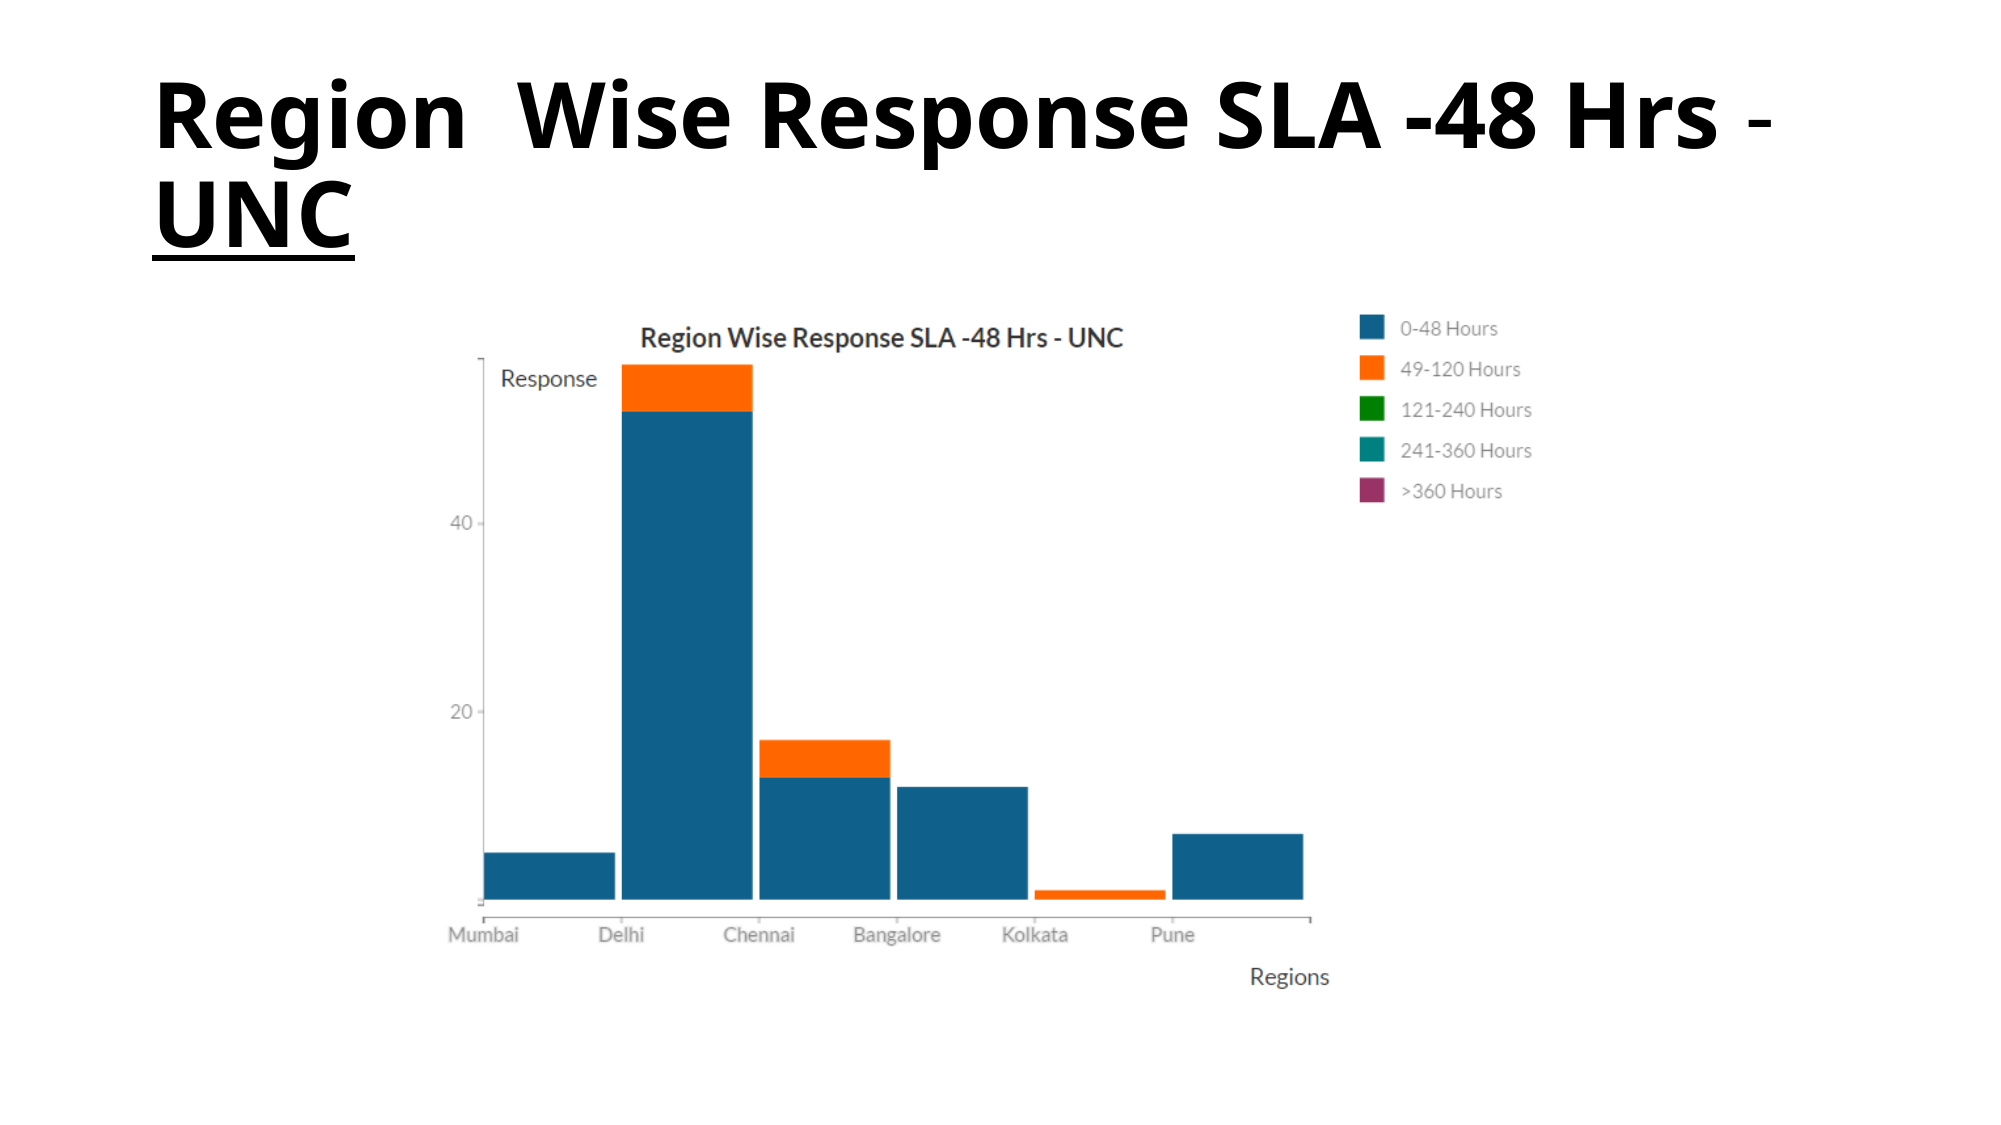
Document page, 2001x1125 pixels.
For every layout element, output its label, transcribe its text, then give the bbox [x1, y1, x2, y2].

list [428, 299, 1572, 1014]
title Region Wise Response SLA -48 Hrs - UNC [137, 59, 1863, 278]
